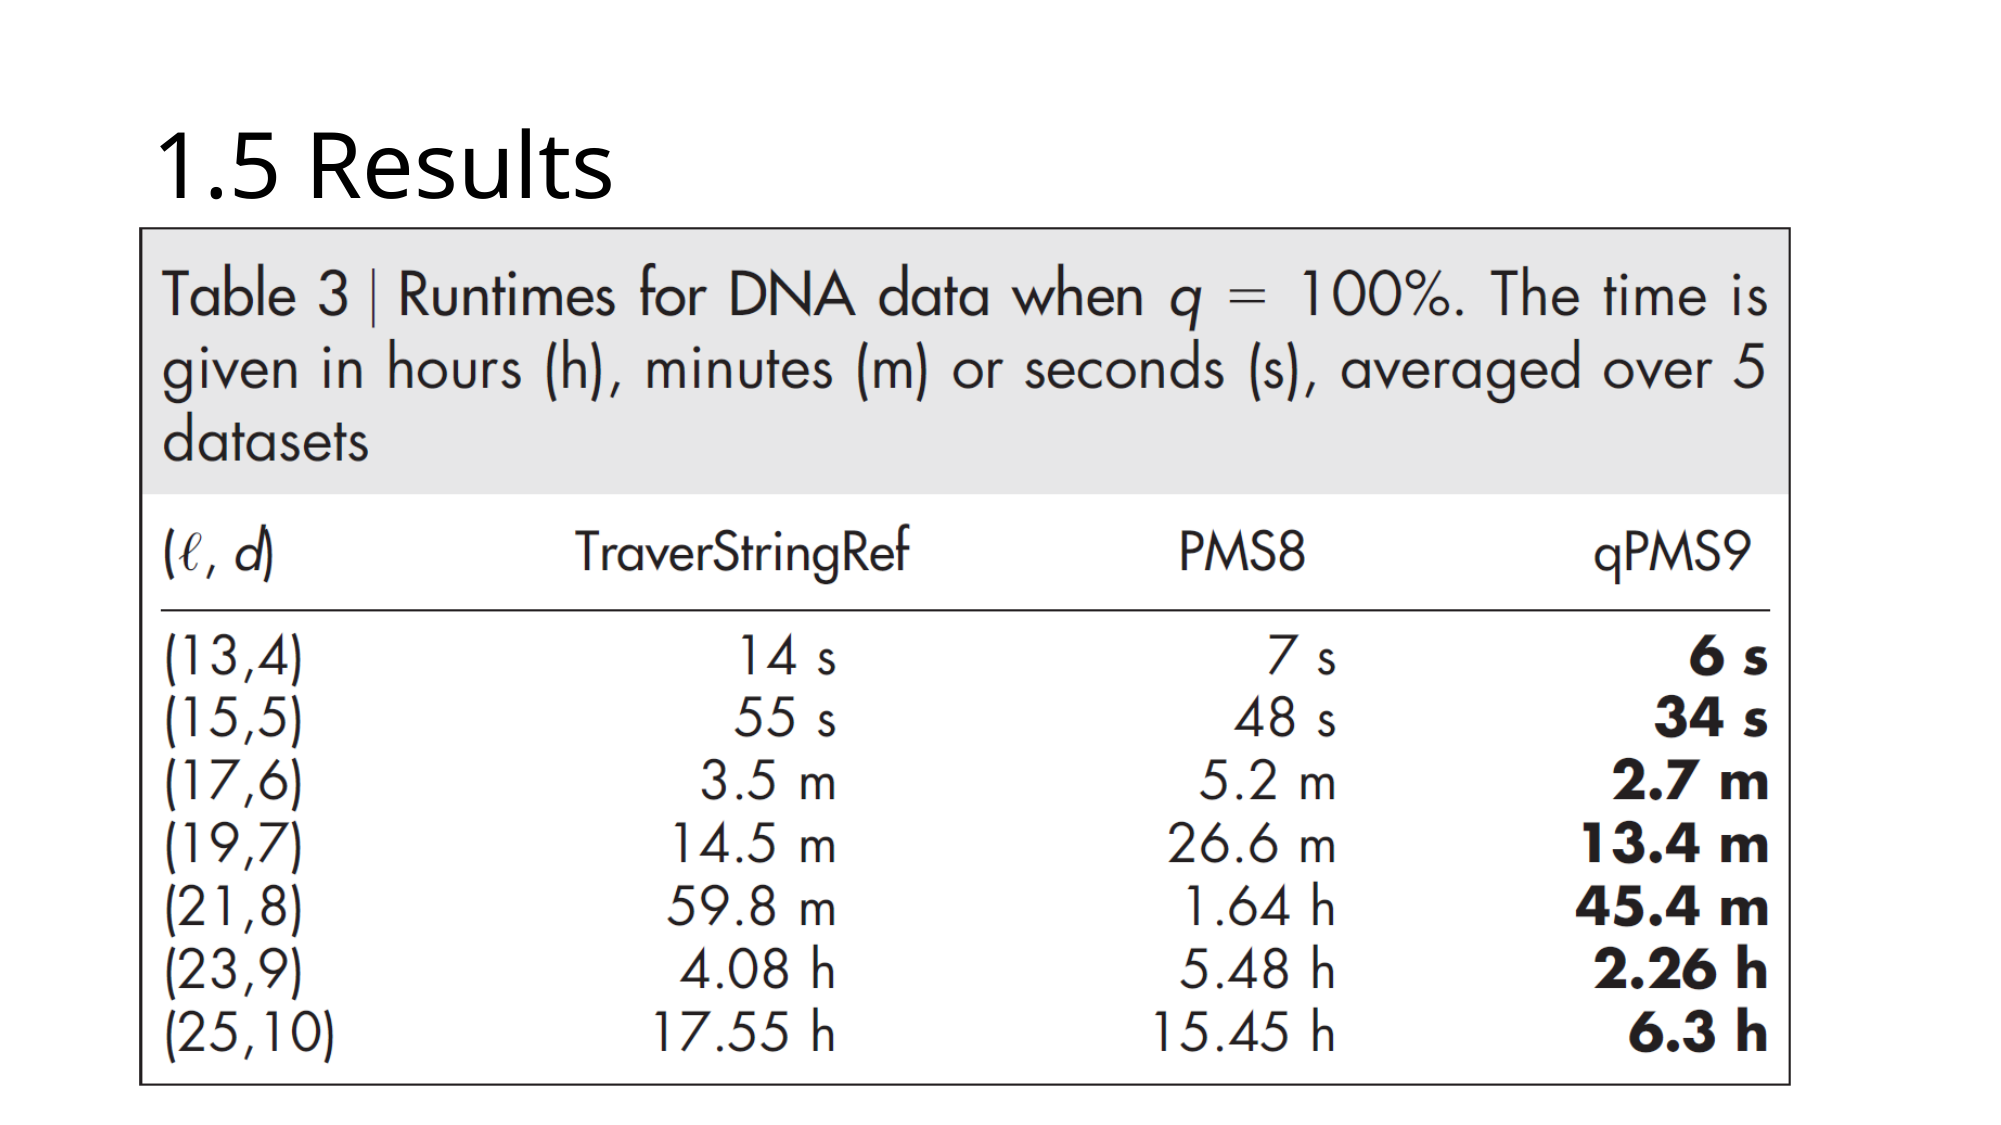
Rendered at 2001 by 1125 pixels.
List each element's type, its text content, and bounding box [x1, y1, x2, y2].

title 1.5 Results [137, 59, 1863, 278]
picture [137, 224, 1792, 1088]
